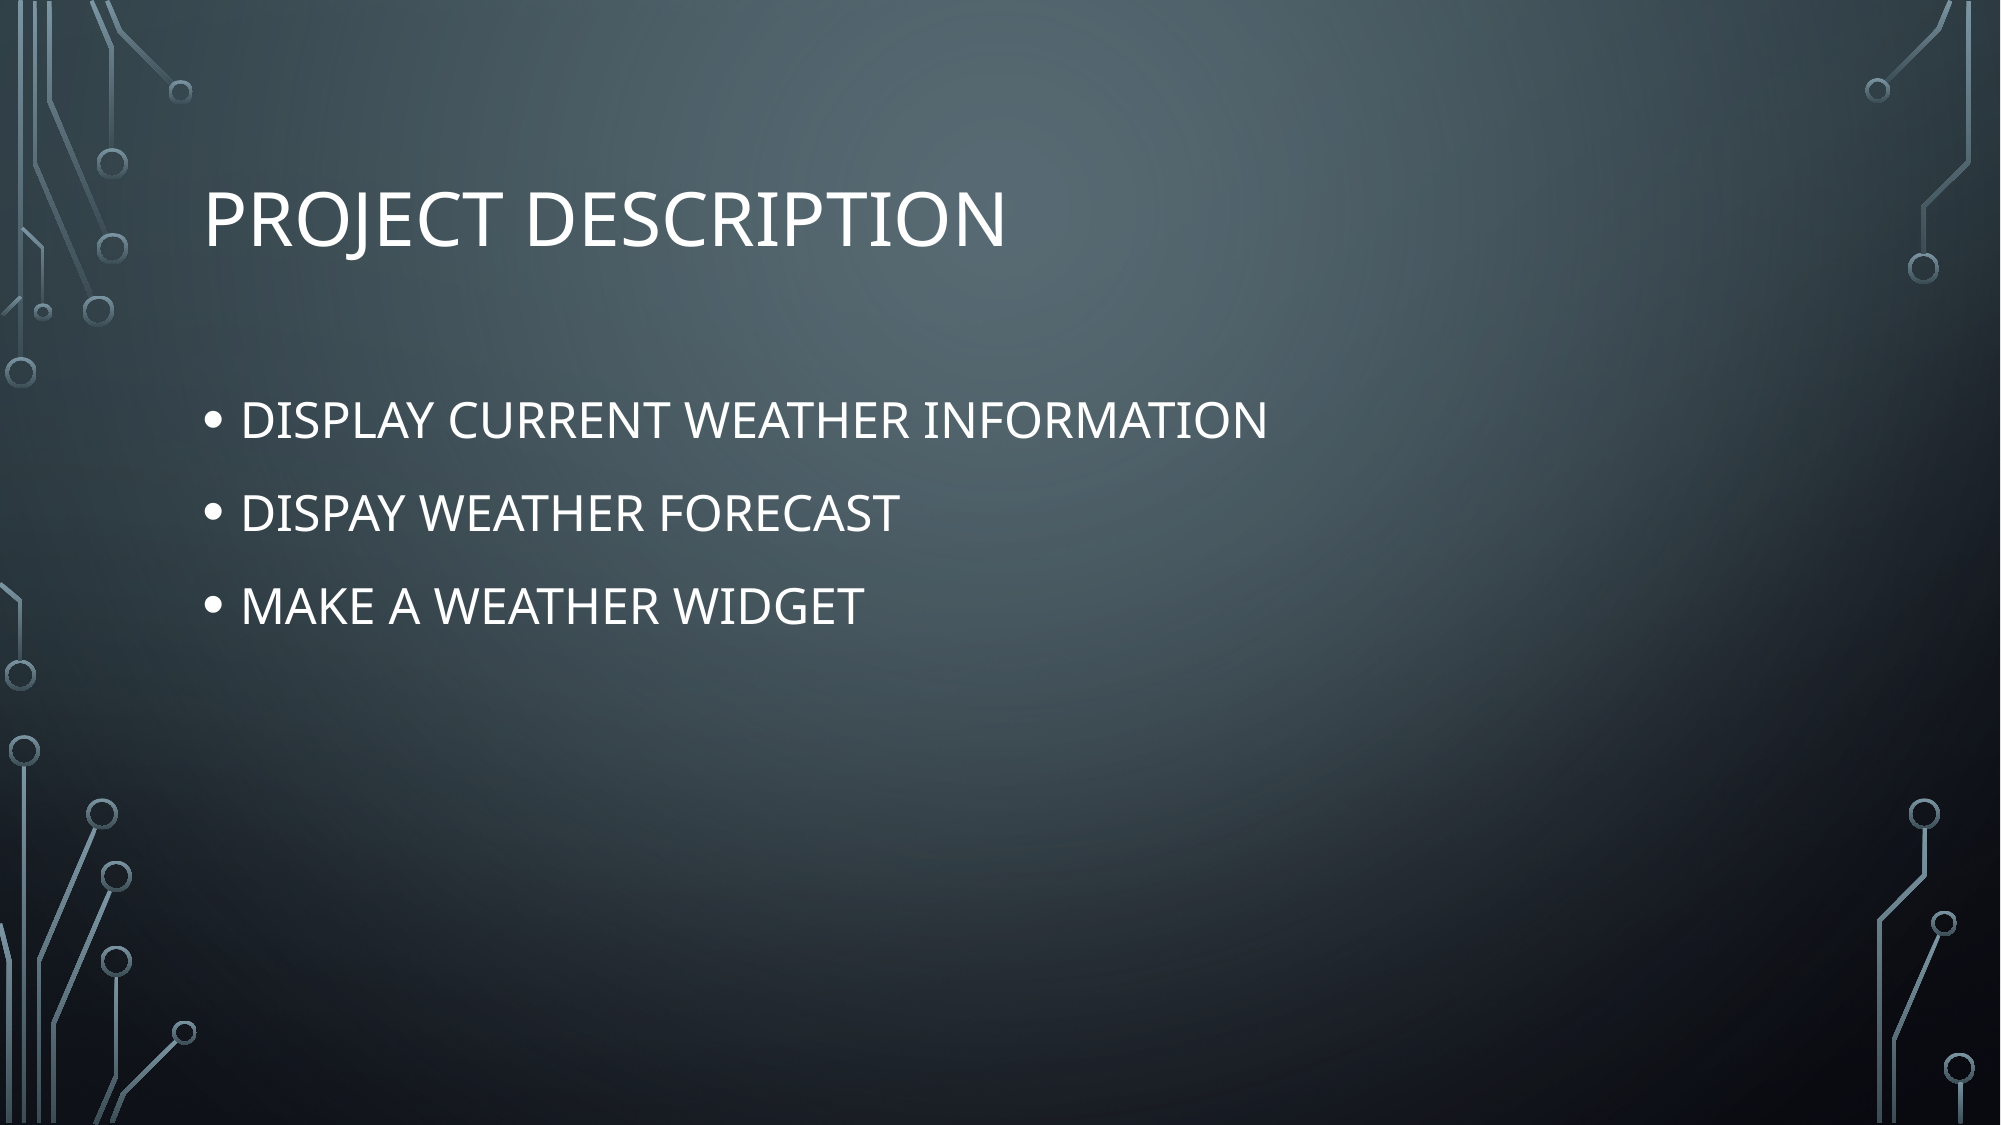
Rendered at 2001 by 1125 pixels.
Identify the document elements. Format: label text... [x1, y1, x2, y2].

list DISPLAY CURRENT WEATHER INFORMATION DISPAY WEATHER FORECAST MAKE A WEATHER WIDGET [187, 369, 1813, 950]
title PROJECT DESCRIPTION [187, 101, 1813, 344]
